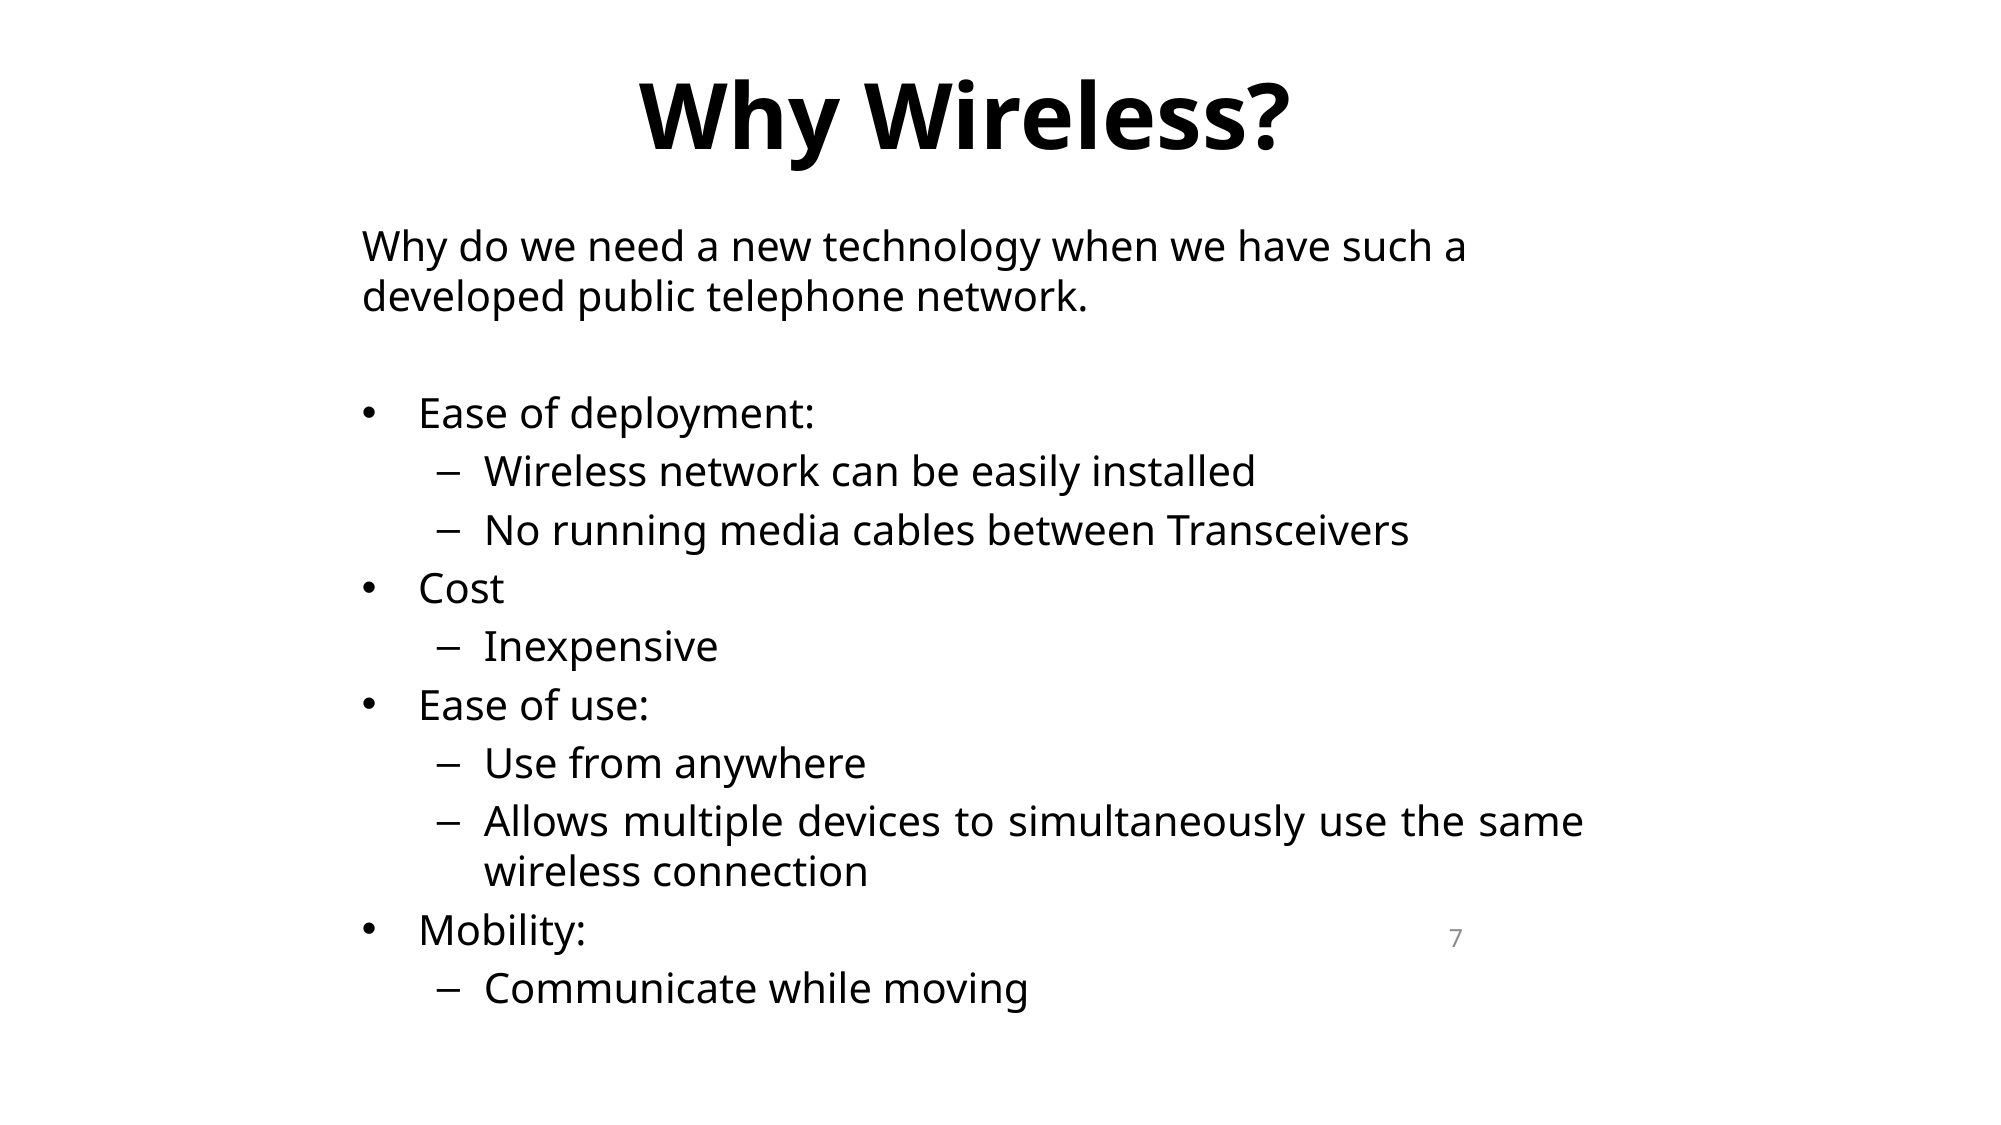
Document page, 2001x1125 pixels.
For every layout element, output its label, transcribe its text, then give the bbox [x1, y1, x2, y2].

list Why do we need a new technology when we have such a developed public telephone network. Ease of deployment: Wireless network can be easily installed No running media cables between Transceivers Cost Inexpensive Ease of use: Use from anywhere Allows multiple devices to simultaneously use the same wireless connection Mobility: Communicate while moving [346, 212, 1600, 1050]
slide_number 7 [1243, 909, 1479, 966]
title Why Wireless? [487, 50, 1444, 191]
